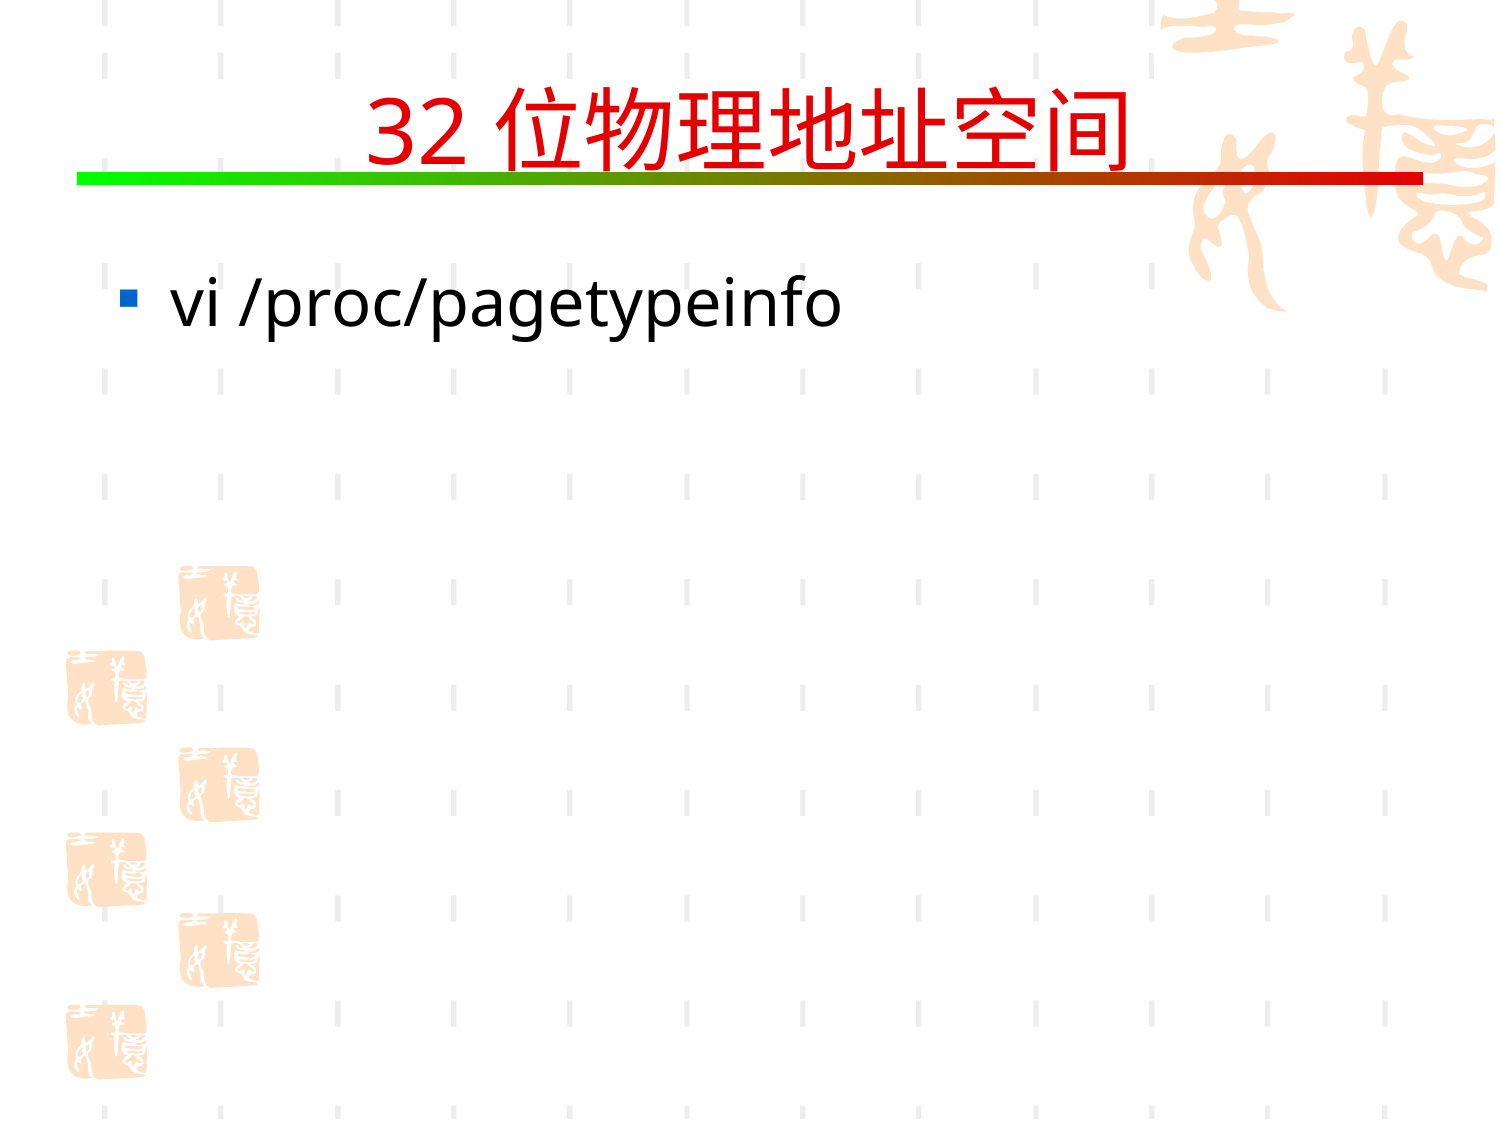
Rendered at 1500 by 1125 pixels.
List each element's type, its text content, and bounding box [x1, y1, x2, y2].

list vi /proc/pagetypeinfo [99, 262, 1438, 998]
title 32位物理地址空间 [48, 44, 1451, 219]
